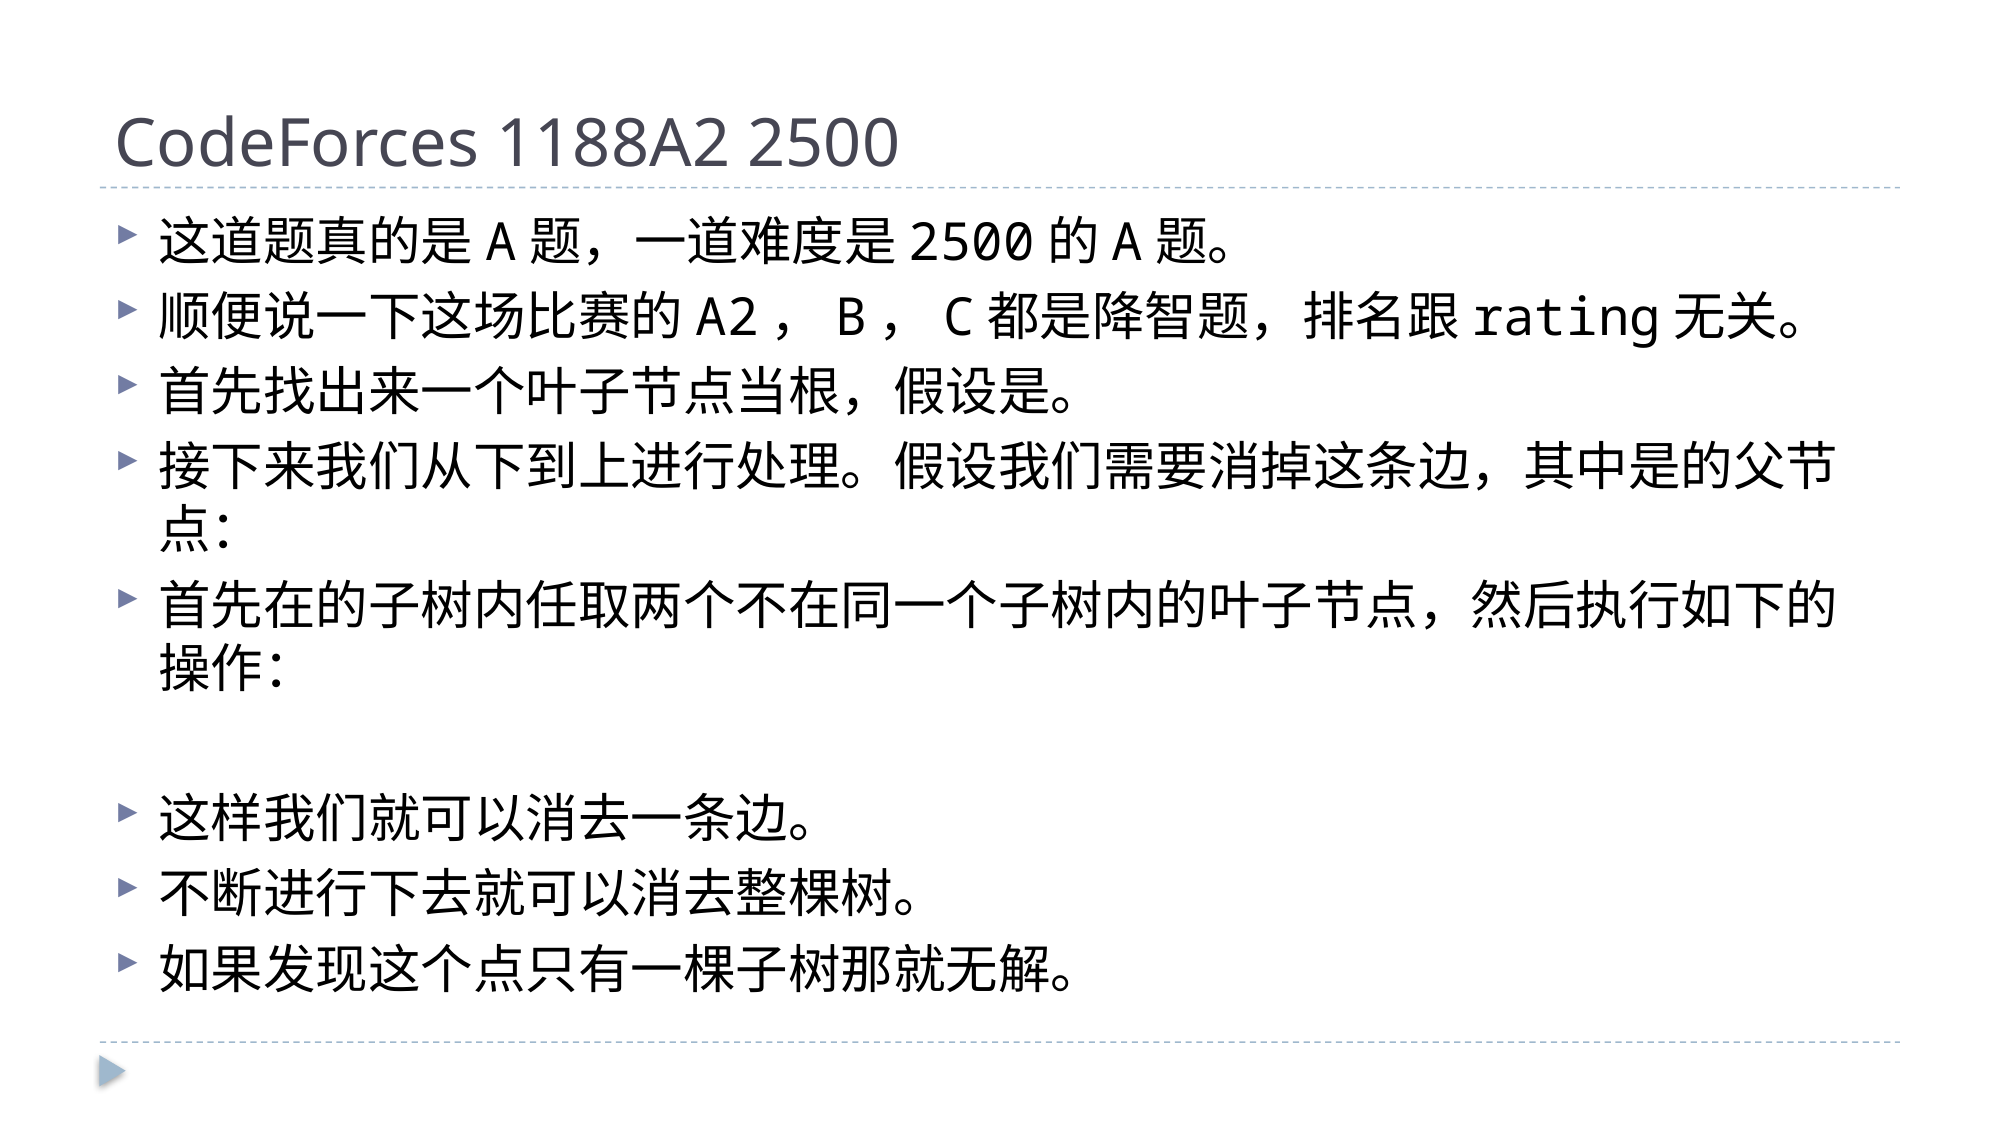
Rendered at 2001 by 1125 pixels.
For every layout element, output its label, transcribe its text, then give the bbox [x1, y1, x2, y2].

title CodeForces 1188A2 2500 [99, 24, 1900, 188]
